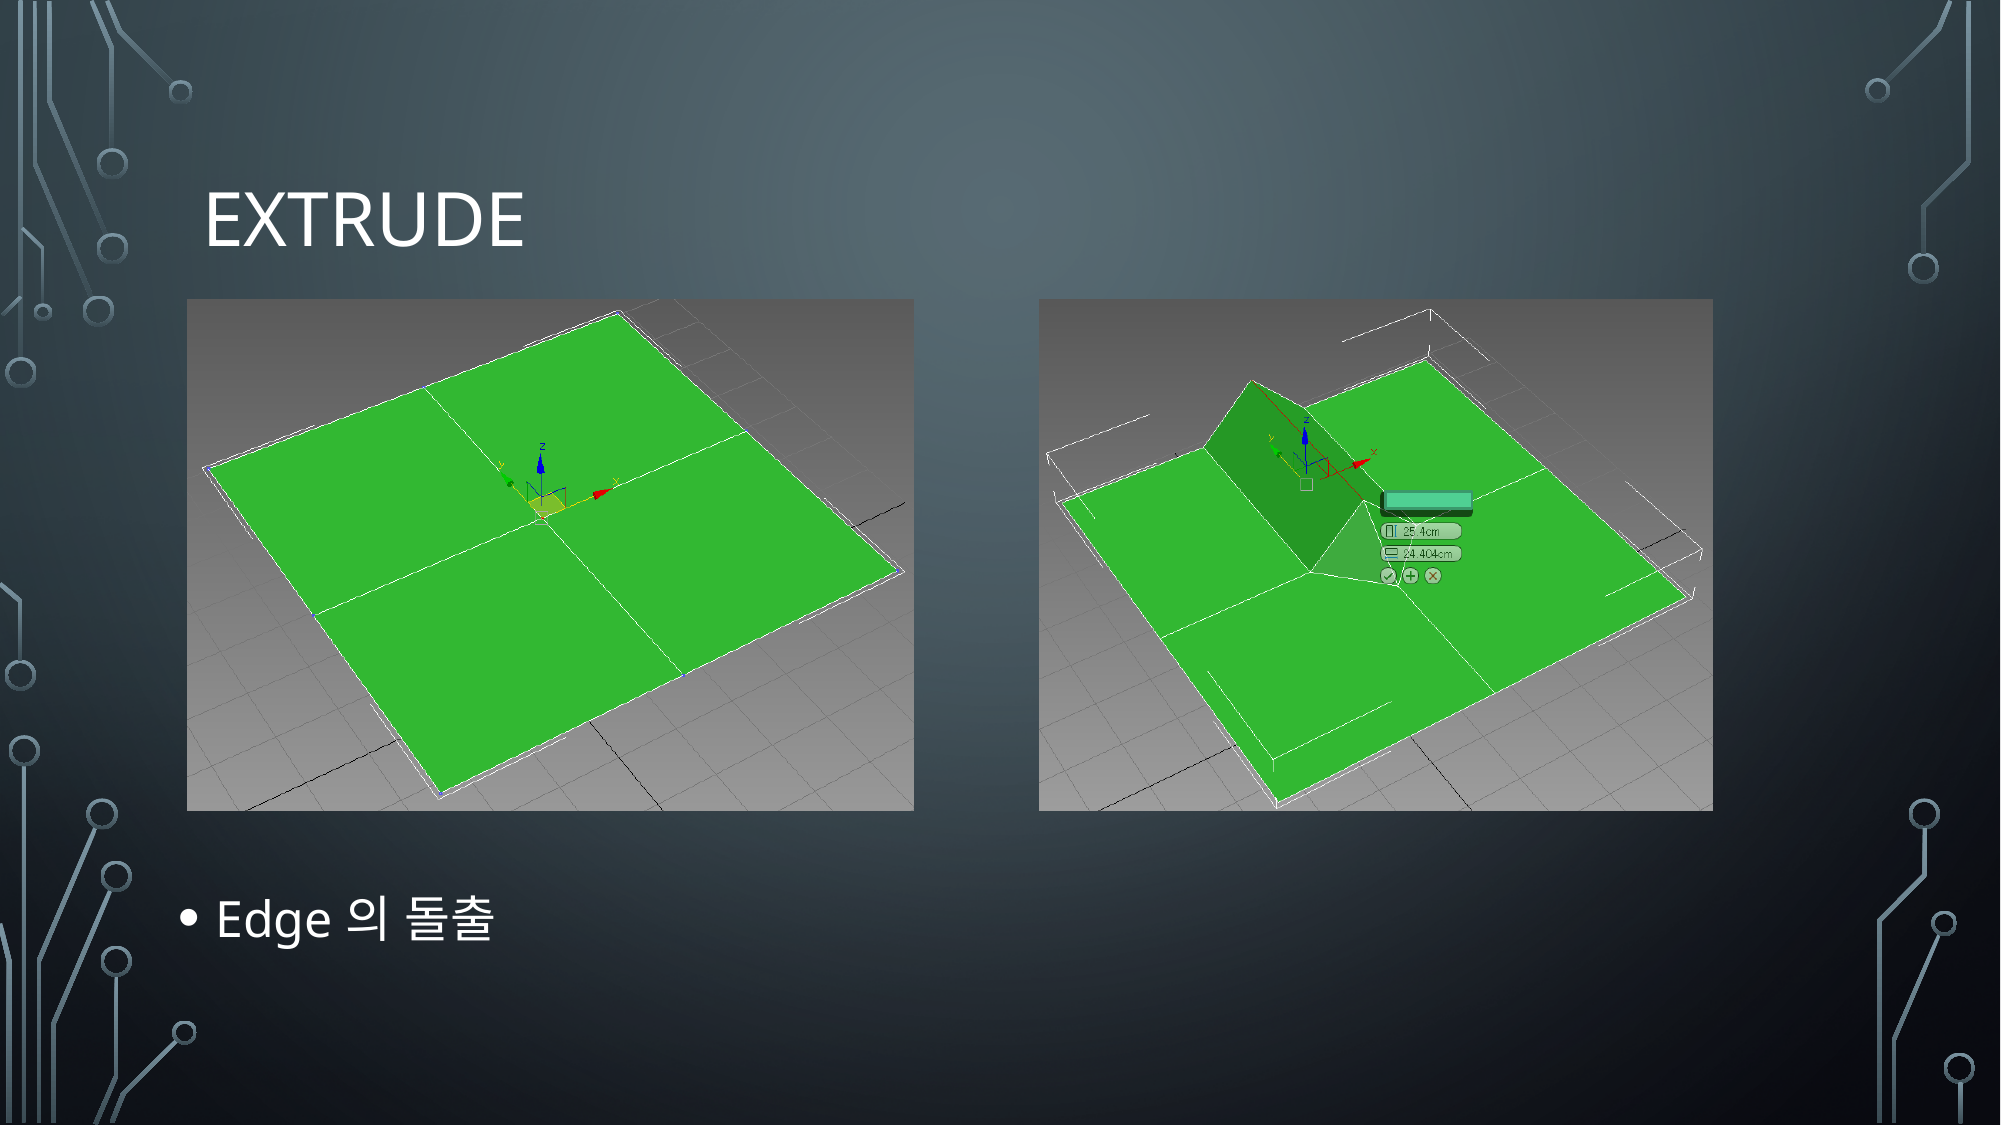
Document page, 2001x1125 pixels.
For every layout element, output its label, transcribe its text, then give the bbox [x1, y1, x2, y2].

title extrude [187, 101, 1813, 344]
picture [1038, 299, 1713, 811]
list Edge의 돌출 [162, 867, 1412, 993]
picture [186, 299, 915, 811]
